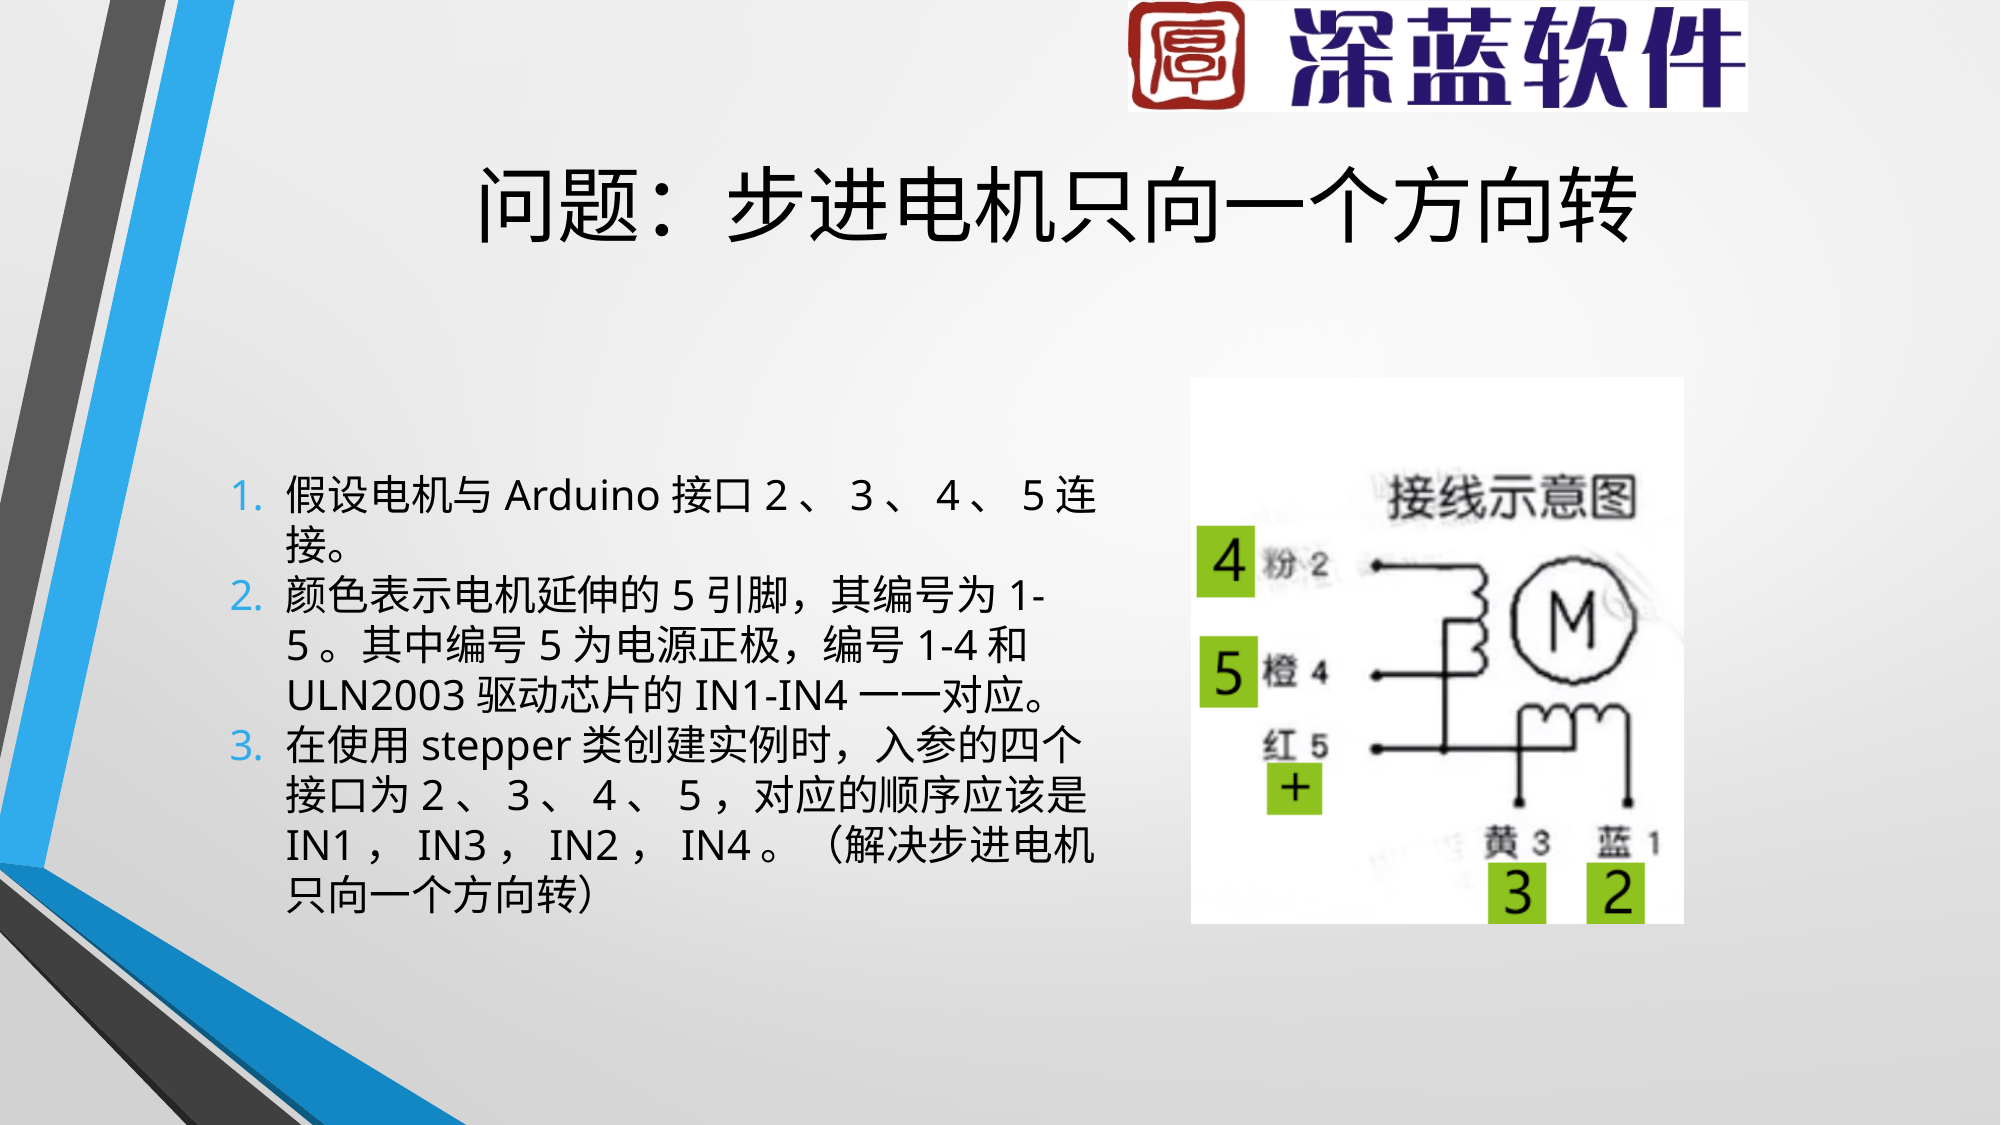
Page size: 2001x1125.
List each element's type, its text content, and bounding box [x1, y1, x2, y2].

title 问题：步进电机只向一个方向转 [214, 111, 1900, 294]
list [1191, 376, 1684, 925]
picture [1127, 0, 1748, 112]
text_box 假设电机与Arduino接口2、3、4、5连接。 颜色表示电机延伸的5引脚，其编号为1-5。其中编号5为电源正极，编号1-4和ULN2003驱动芯片的IN1-IN4一一对应。 在使用stepper类创建实例时，入参的四个接口为2、3、4、5，对应的顺序应该是IN1，IN3，IN2，IN4。（解决步进电机只向一个方向转） [214, 461, 1129, 972]
